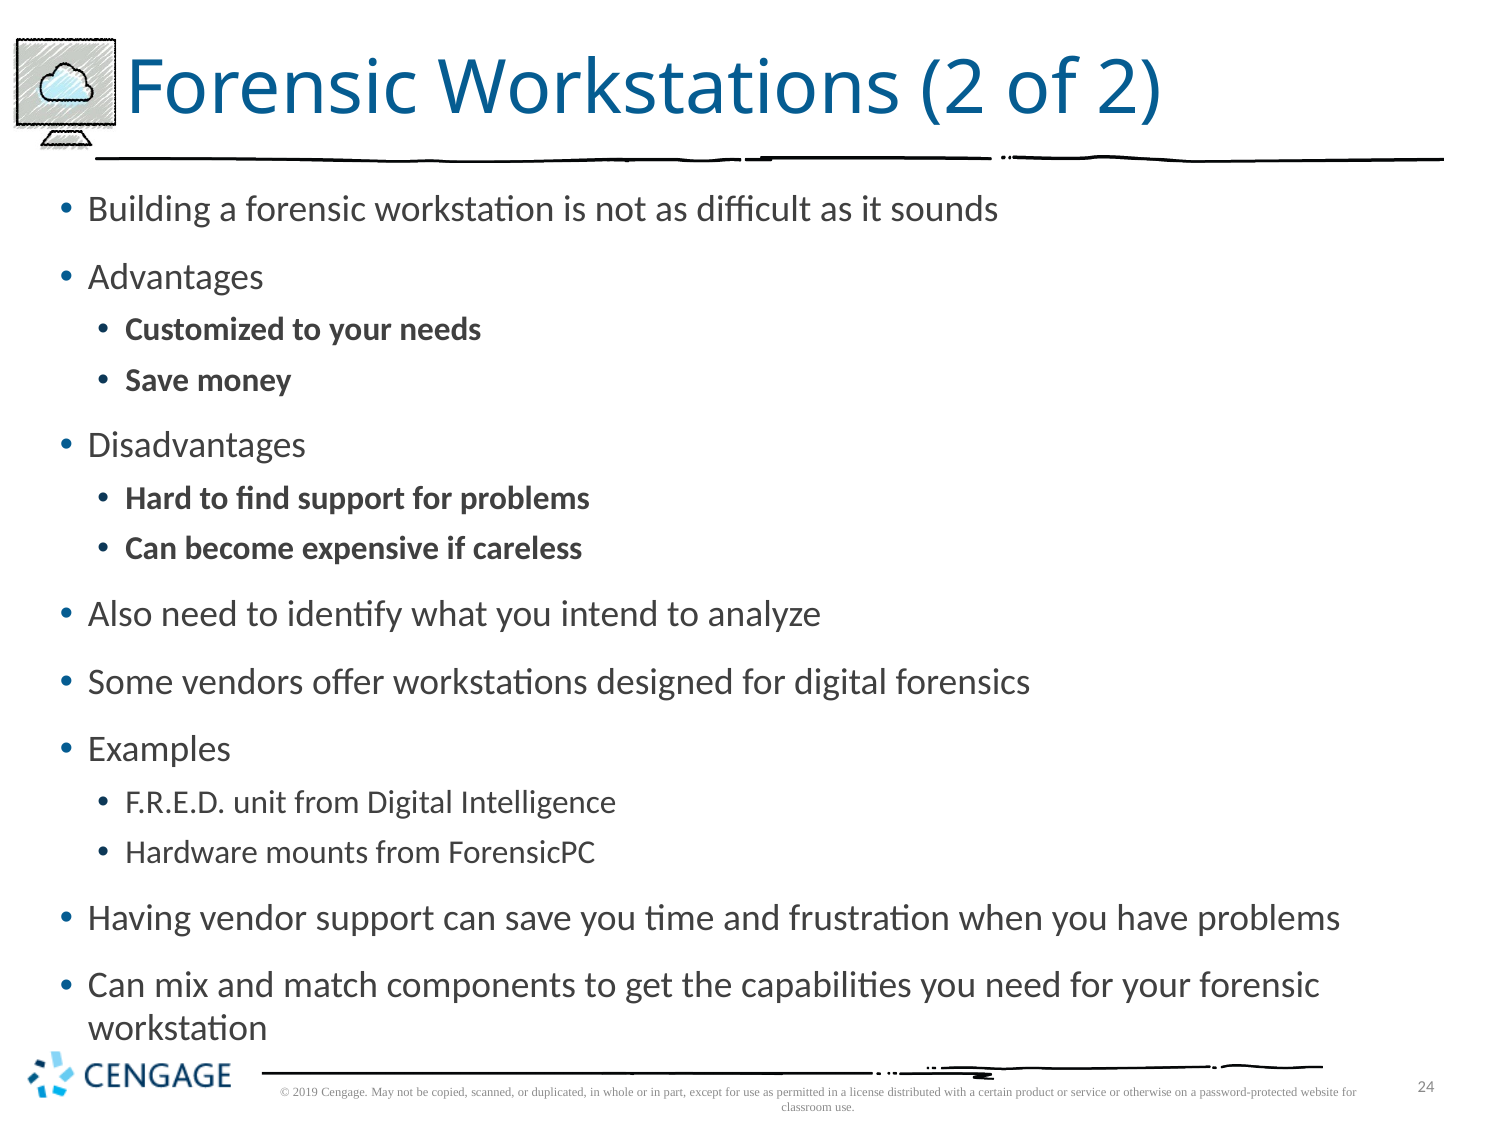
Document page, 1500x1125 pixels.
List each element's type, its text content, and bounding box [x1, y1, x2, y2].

list Building a forensic workstation is not as difficult as it sounds Advantages Customized to your needs Save money Disadvantages Hard to find support for problems Can become expensive if careless Also need to identify what you intend to analyze Some vendors offer workstations designed for digital forensics Examples F.R.E.D. unit from Digital Intelligence Hardware mounts from ForensicPC Having vendor support can save you time and frustration when you have problems Can mix and match components to get the capabilities you need for your forensic workstation [59, 187, 1441, 1125]
picture [7, 1037, 59, 1111]
title Forensic Workstations (2 of 2) [125, 52, 1442, 130]
picture [95, 155, 1444, 163]
picture [12, 36, 117, 151]
footer © 2019 Cengage. May not be copied, scanned, or duplicated, in whole or in part, except for use as permitted in a license distributed with a certain product or service or otherwise on a password-protected website for classroom use. [261, 1079, 1375, 1120]
